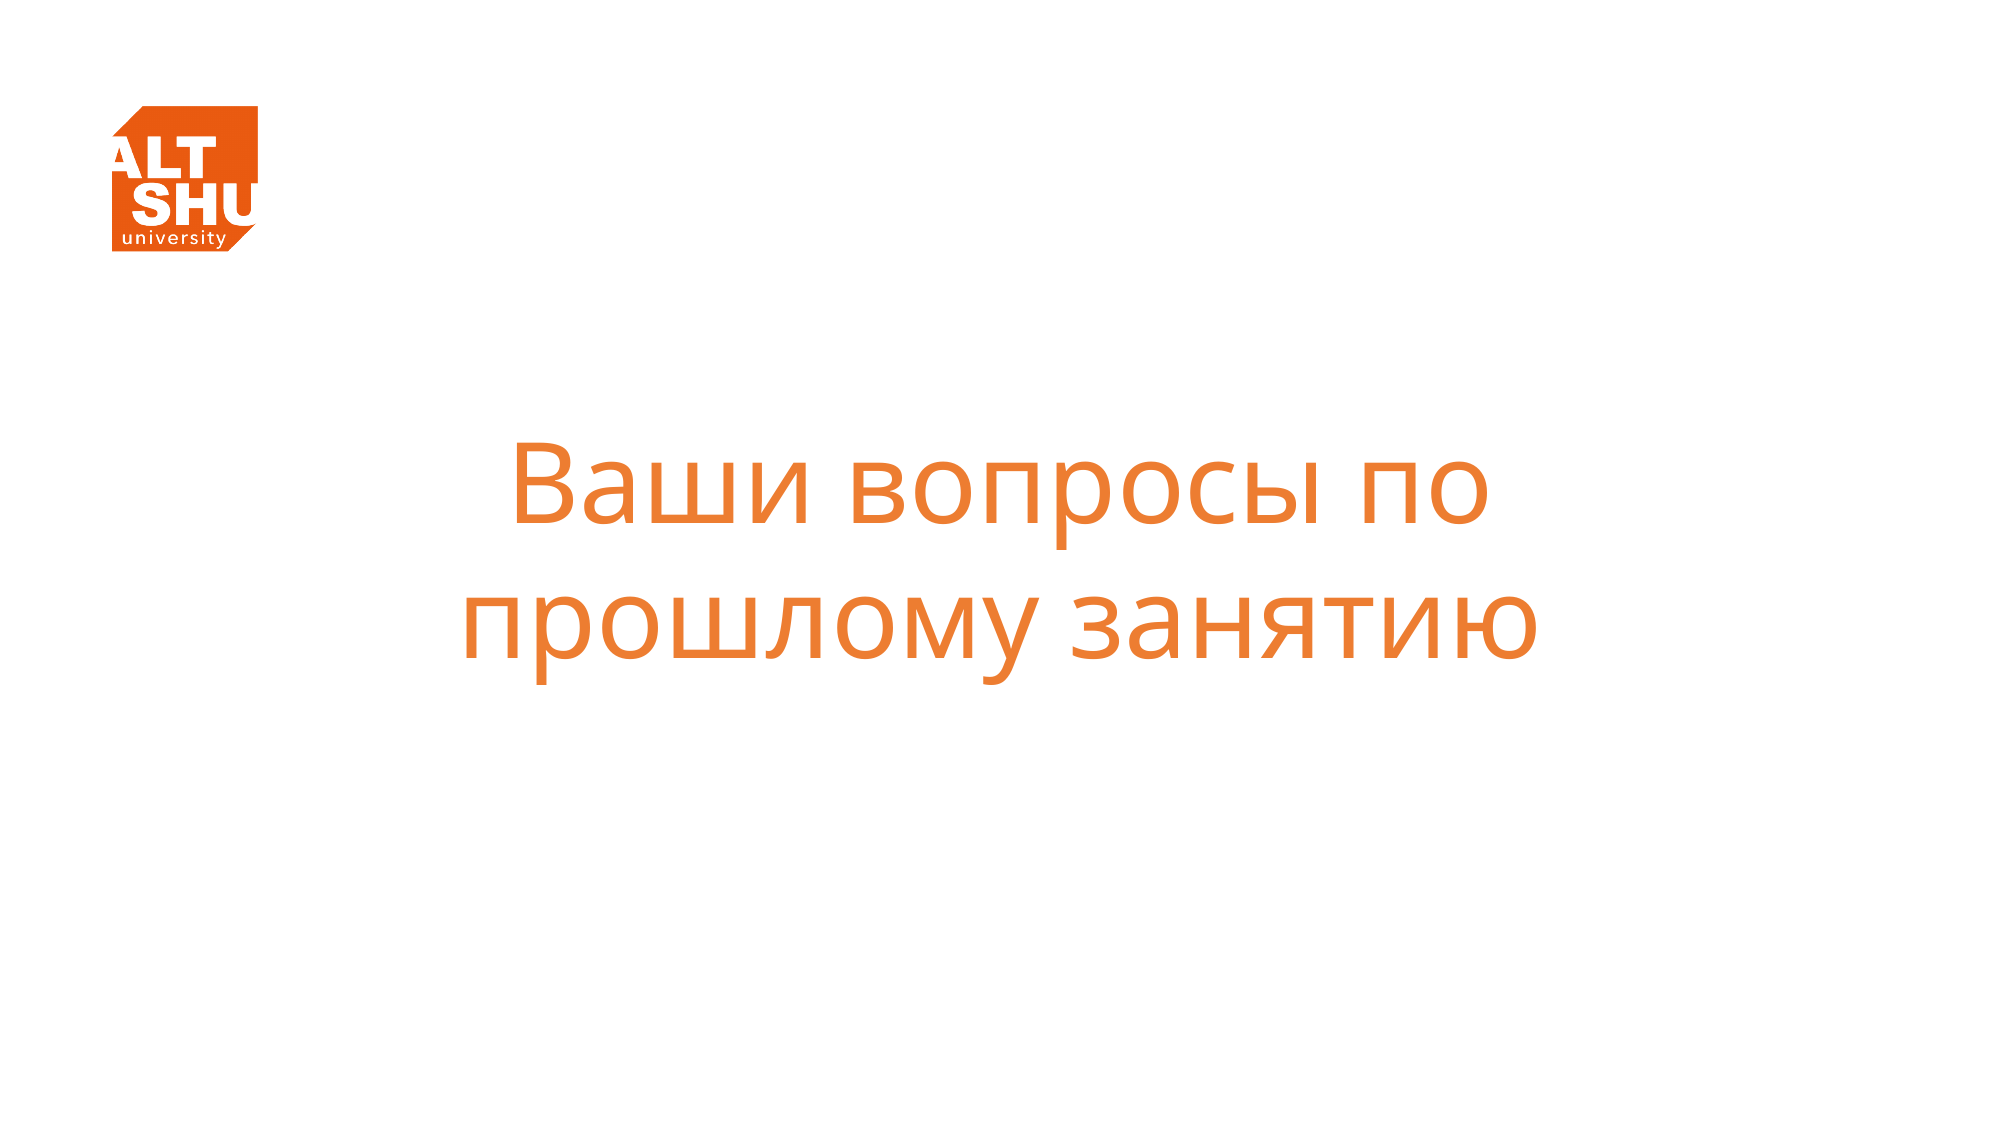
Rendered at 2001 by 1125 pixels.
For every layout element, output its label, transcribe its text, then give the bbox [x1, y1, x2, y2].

picture [112, 106, 258, 252]
title Ваши вопросы по прошлому занятию [292, 284, 1708, 808]
